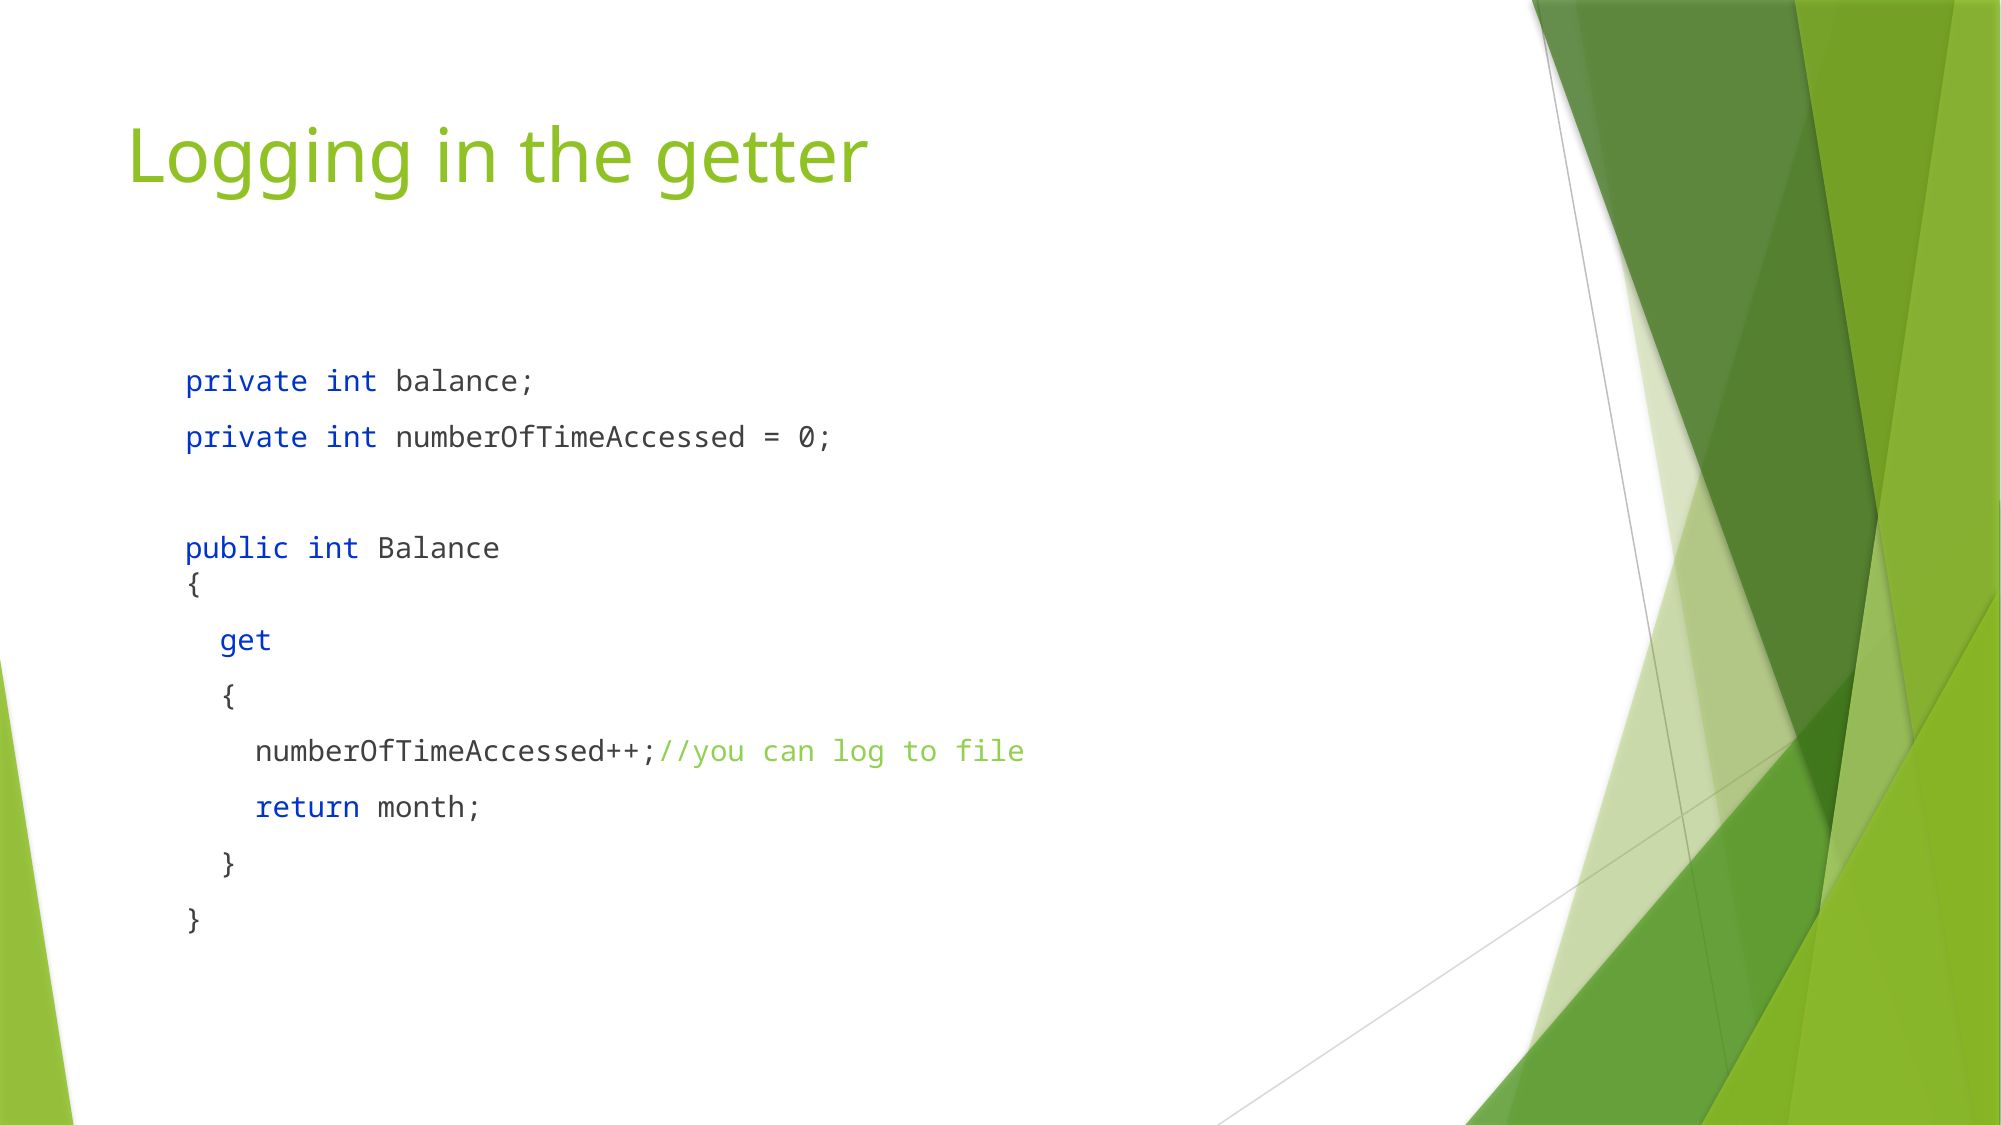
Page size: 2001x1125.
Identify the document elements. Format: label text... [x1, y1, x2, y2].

list private int balance; private int numberOfTimeAccessed = 0; public int Balance { get { numberOfTimeAccessed++;//you can log to file return month; } } [111, 354, 1522, 992]
title Logging in the getter [111, 99, 1522, 317]
